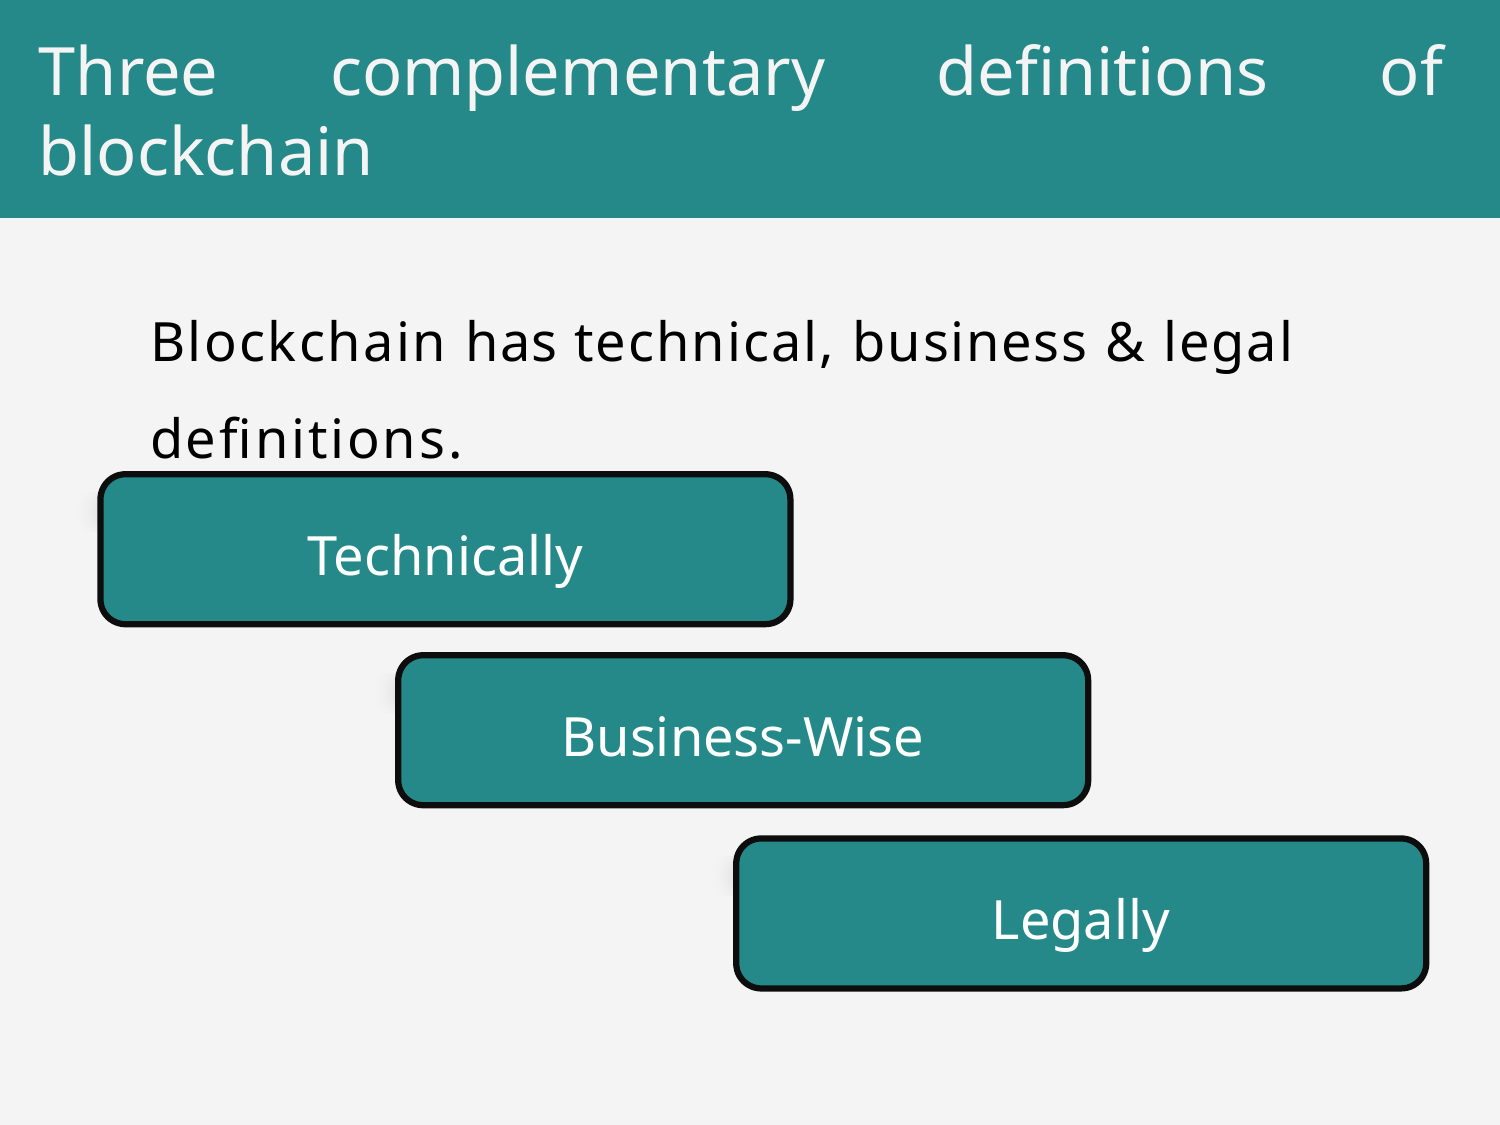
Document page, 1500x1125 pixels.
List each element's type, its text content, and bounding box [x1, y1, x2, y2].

title Three complementary definitions of blockchain [23, 0, 1460, 218]
text_box Technically [99, 473, 792, 626]
list Blockchain has technical, business & legal definitions. [103, 267, 1397, 1089]
text_box Business-Wise [397, 654, 1090, 807]
text_box Legally [735, 837, 1428, 990]
